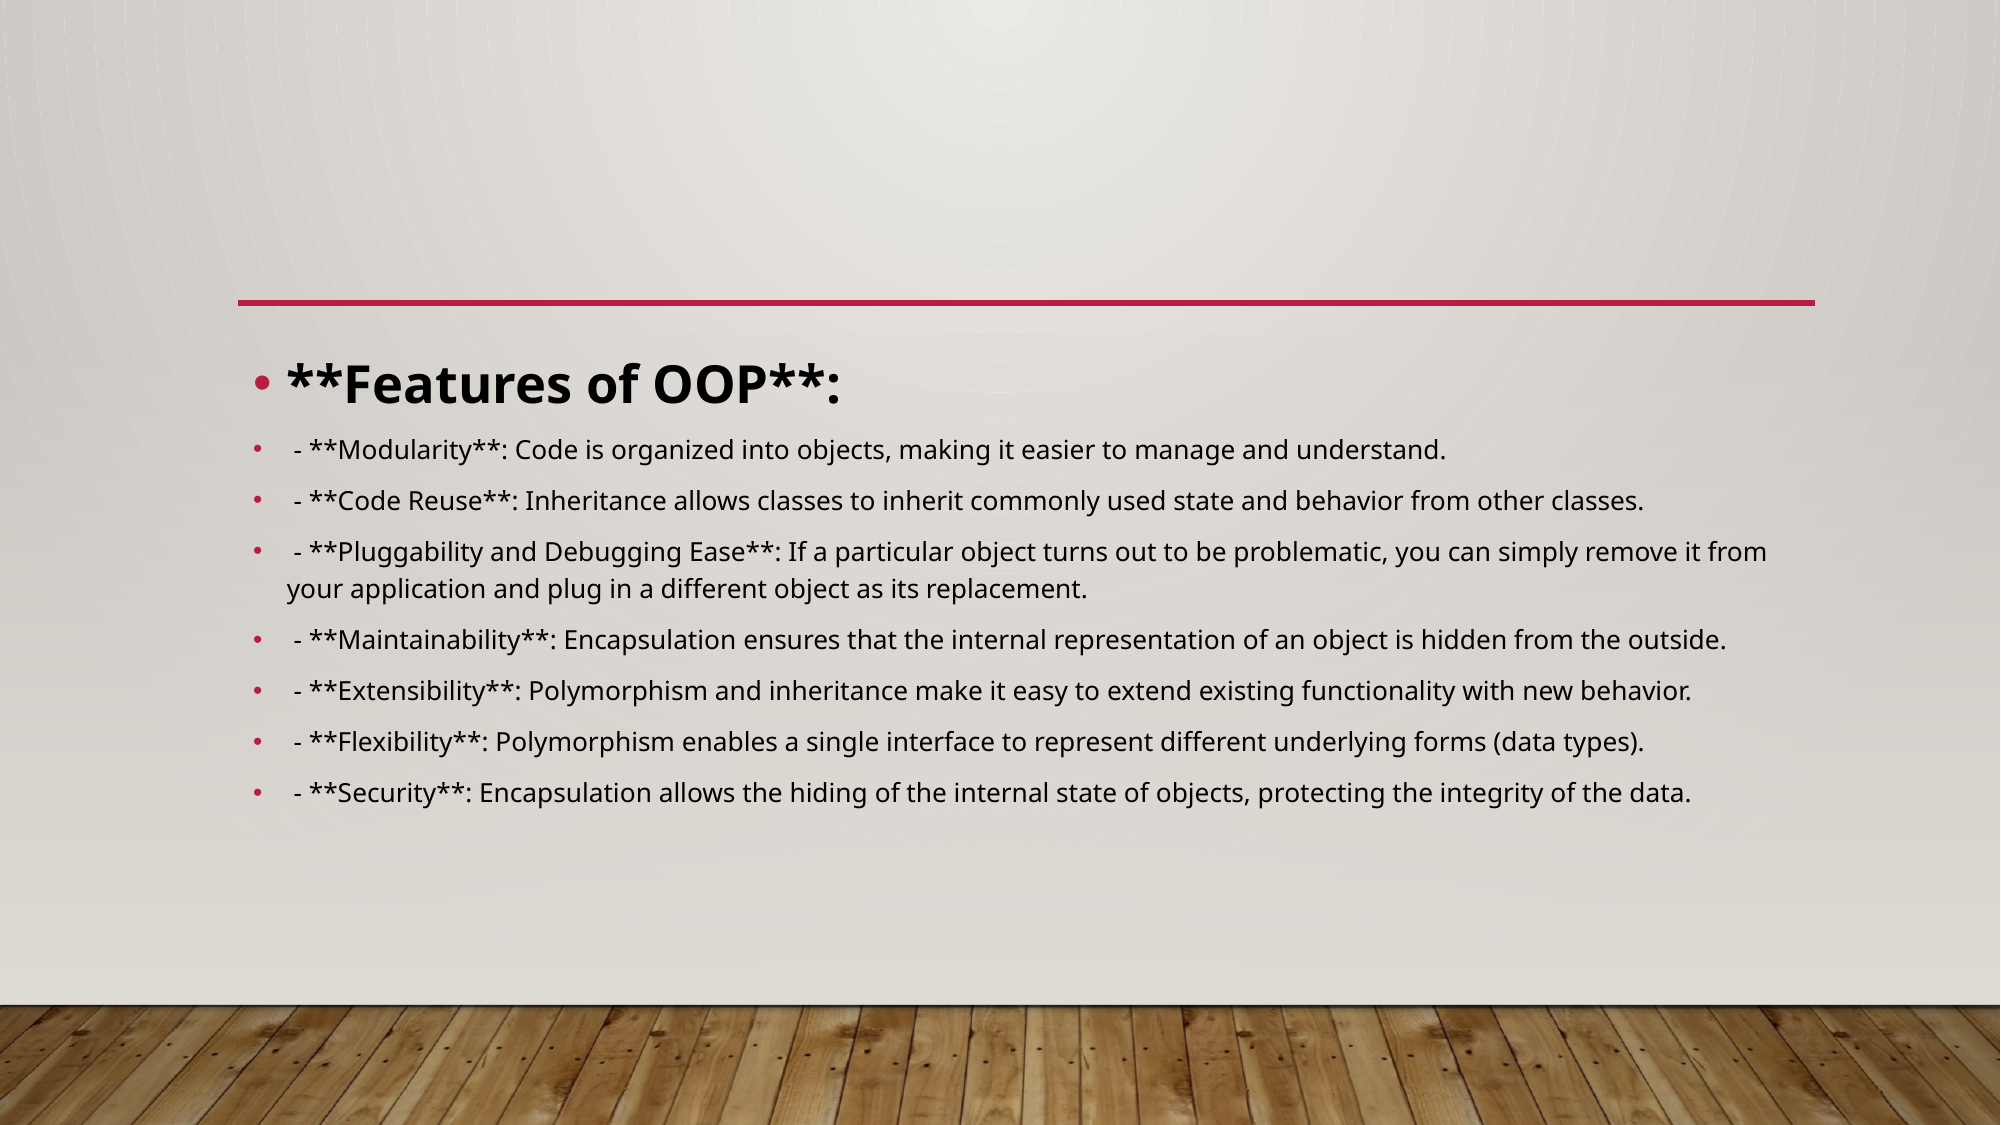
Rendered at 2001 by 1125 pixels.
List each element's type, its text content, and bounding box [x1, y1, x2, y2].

picture [0, 1005, 2000, 1125]
list **Features of OOP**: - **Modularity**: Code is organized into objects, making it easier to manage and understand. - **Code Reuse**: Inheritance allows classes to inherit commonly used state and behavior from other classes. - **Pluggability and Debugging Ease**: If a particular object turns out to be problematic, you can simply remove it from your application and plug in a different object as its replacement. - **Maintainability**: Encapsulation ensures that the internal representation of an object is hidden from the outside. - **Extensibility**: Polymorphism and inheritance make it easy to extend existing functionality with new behavior. - **Flexibility**: Polymorphism enables a single interface to represent different underlying forms (data types). - **Security**: Encapsulation allows the hiding of the internal state of objects, protecting the integrity of the data. [238, 330, 1814, 897]
